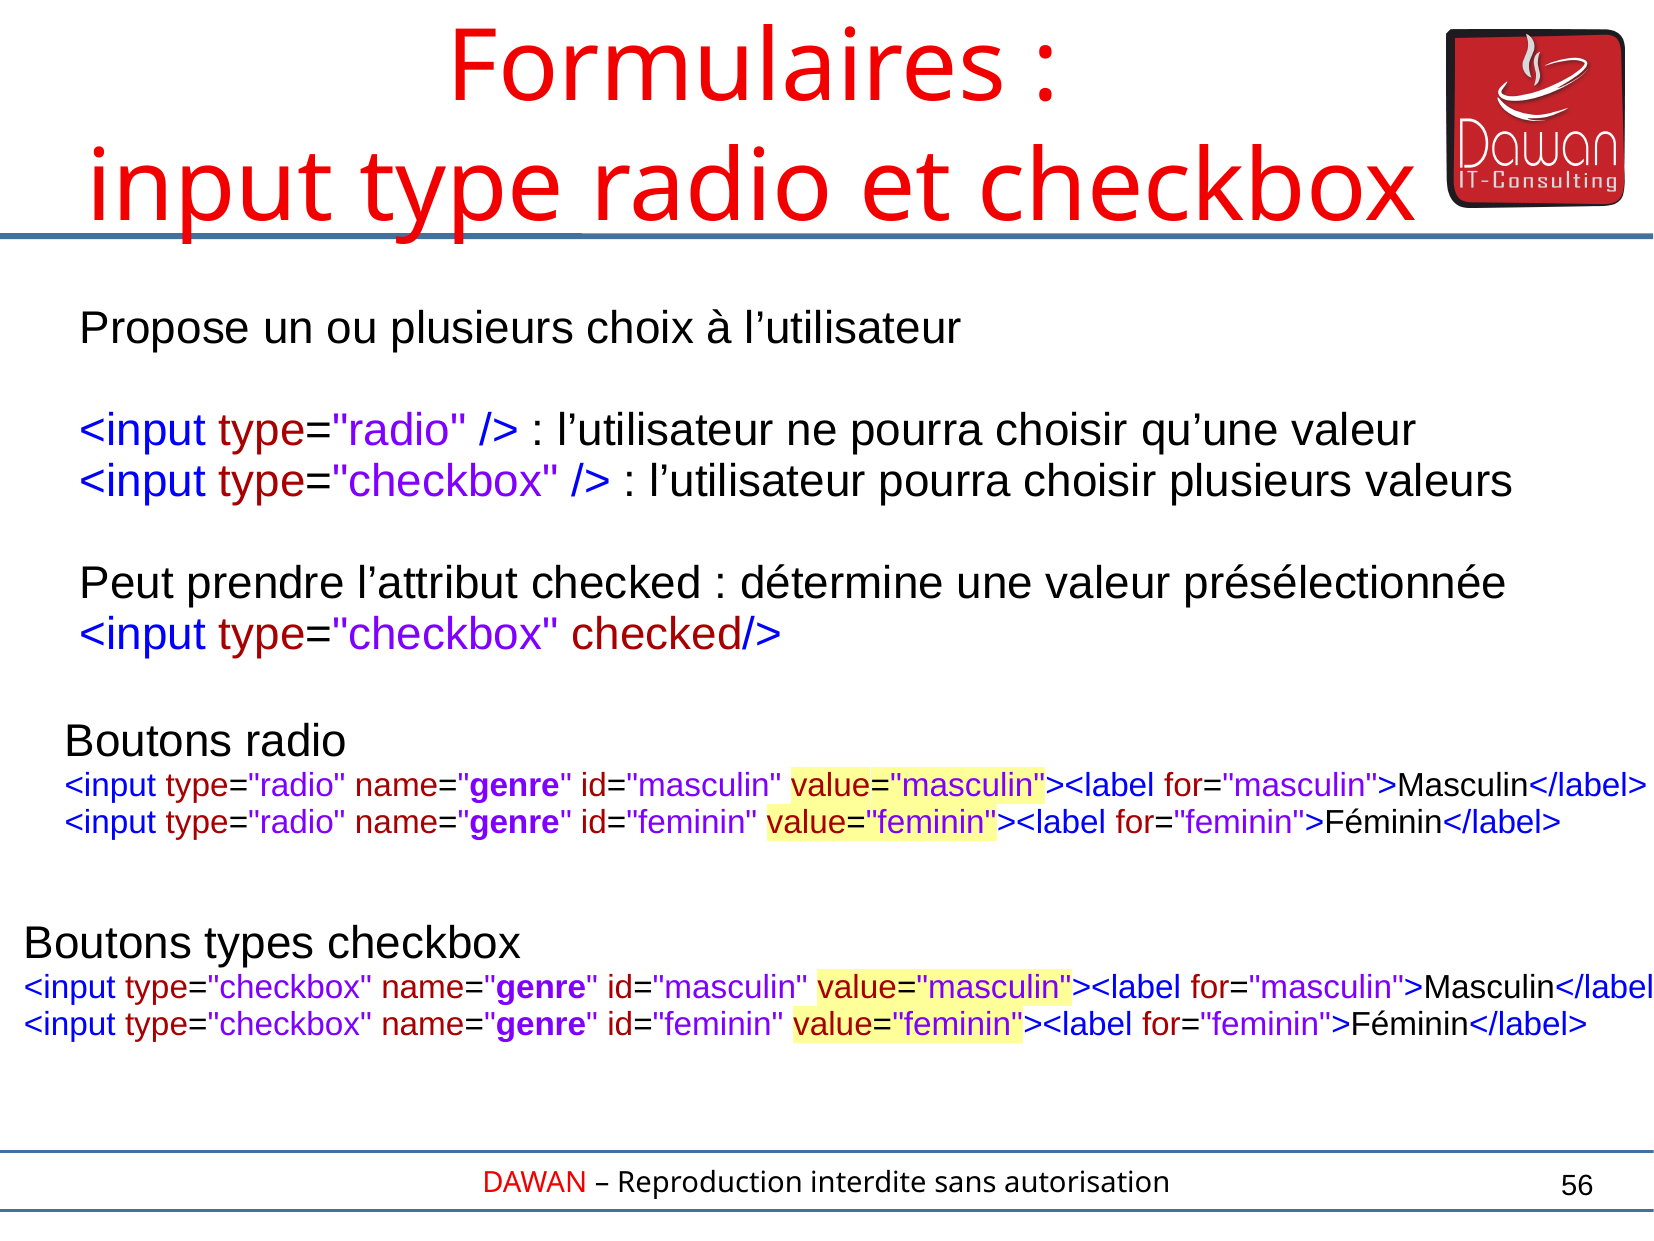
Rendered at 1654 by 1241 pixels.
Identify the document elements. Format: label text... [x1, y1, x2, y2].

title Formulaires : input type radio et checkbox [59, 0, 1447, 241]
text_box Boutons types checkbox <input type="checkbox" name="genre" id="masculin" value="masculin"><label for="masculin">Masculin</label> <input type="checkbox" name="genre" id="feminin" value="feminin"><label for="feminin">Féminin</label> [9, 910, 1654, 1088]
text_box Boutons radio <input type="radio" name="genre" id="masculin" value="masculin"><label for="masculin">Masculin</label> <input type="radio" name="genre" id="feminin" value="feminin"><label for="feminin">Féminin</label> [49, 708, 1654, 849]
picture [1447, 29, 1625, 208]
slide_number 56 [1535, 1169, 1594, 1233]
text_box Propose un ou plusieurs choix à l’utilisateur <input type="radio" /> : l’utilisateur ne pourra choisir qu’une valeur <input type="checkbox" /> : l’utilisateur pourra choisir plusieurs valeurs Peut prendre l’attribut checked : détermine une valeur présélectionnée <input type="checkbox" checked/> [65, 294, 1530, 708]
